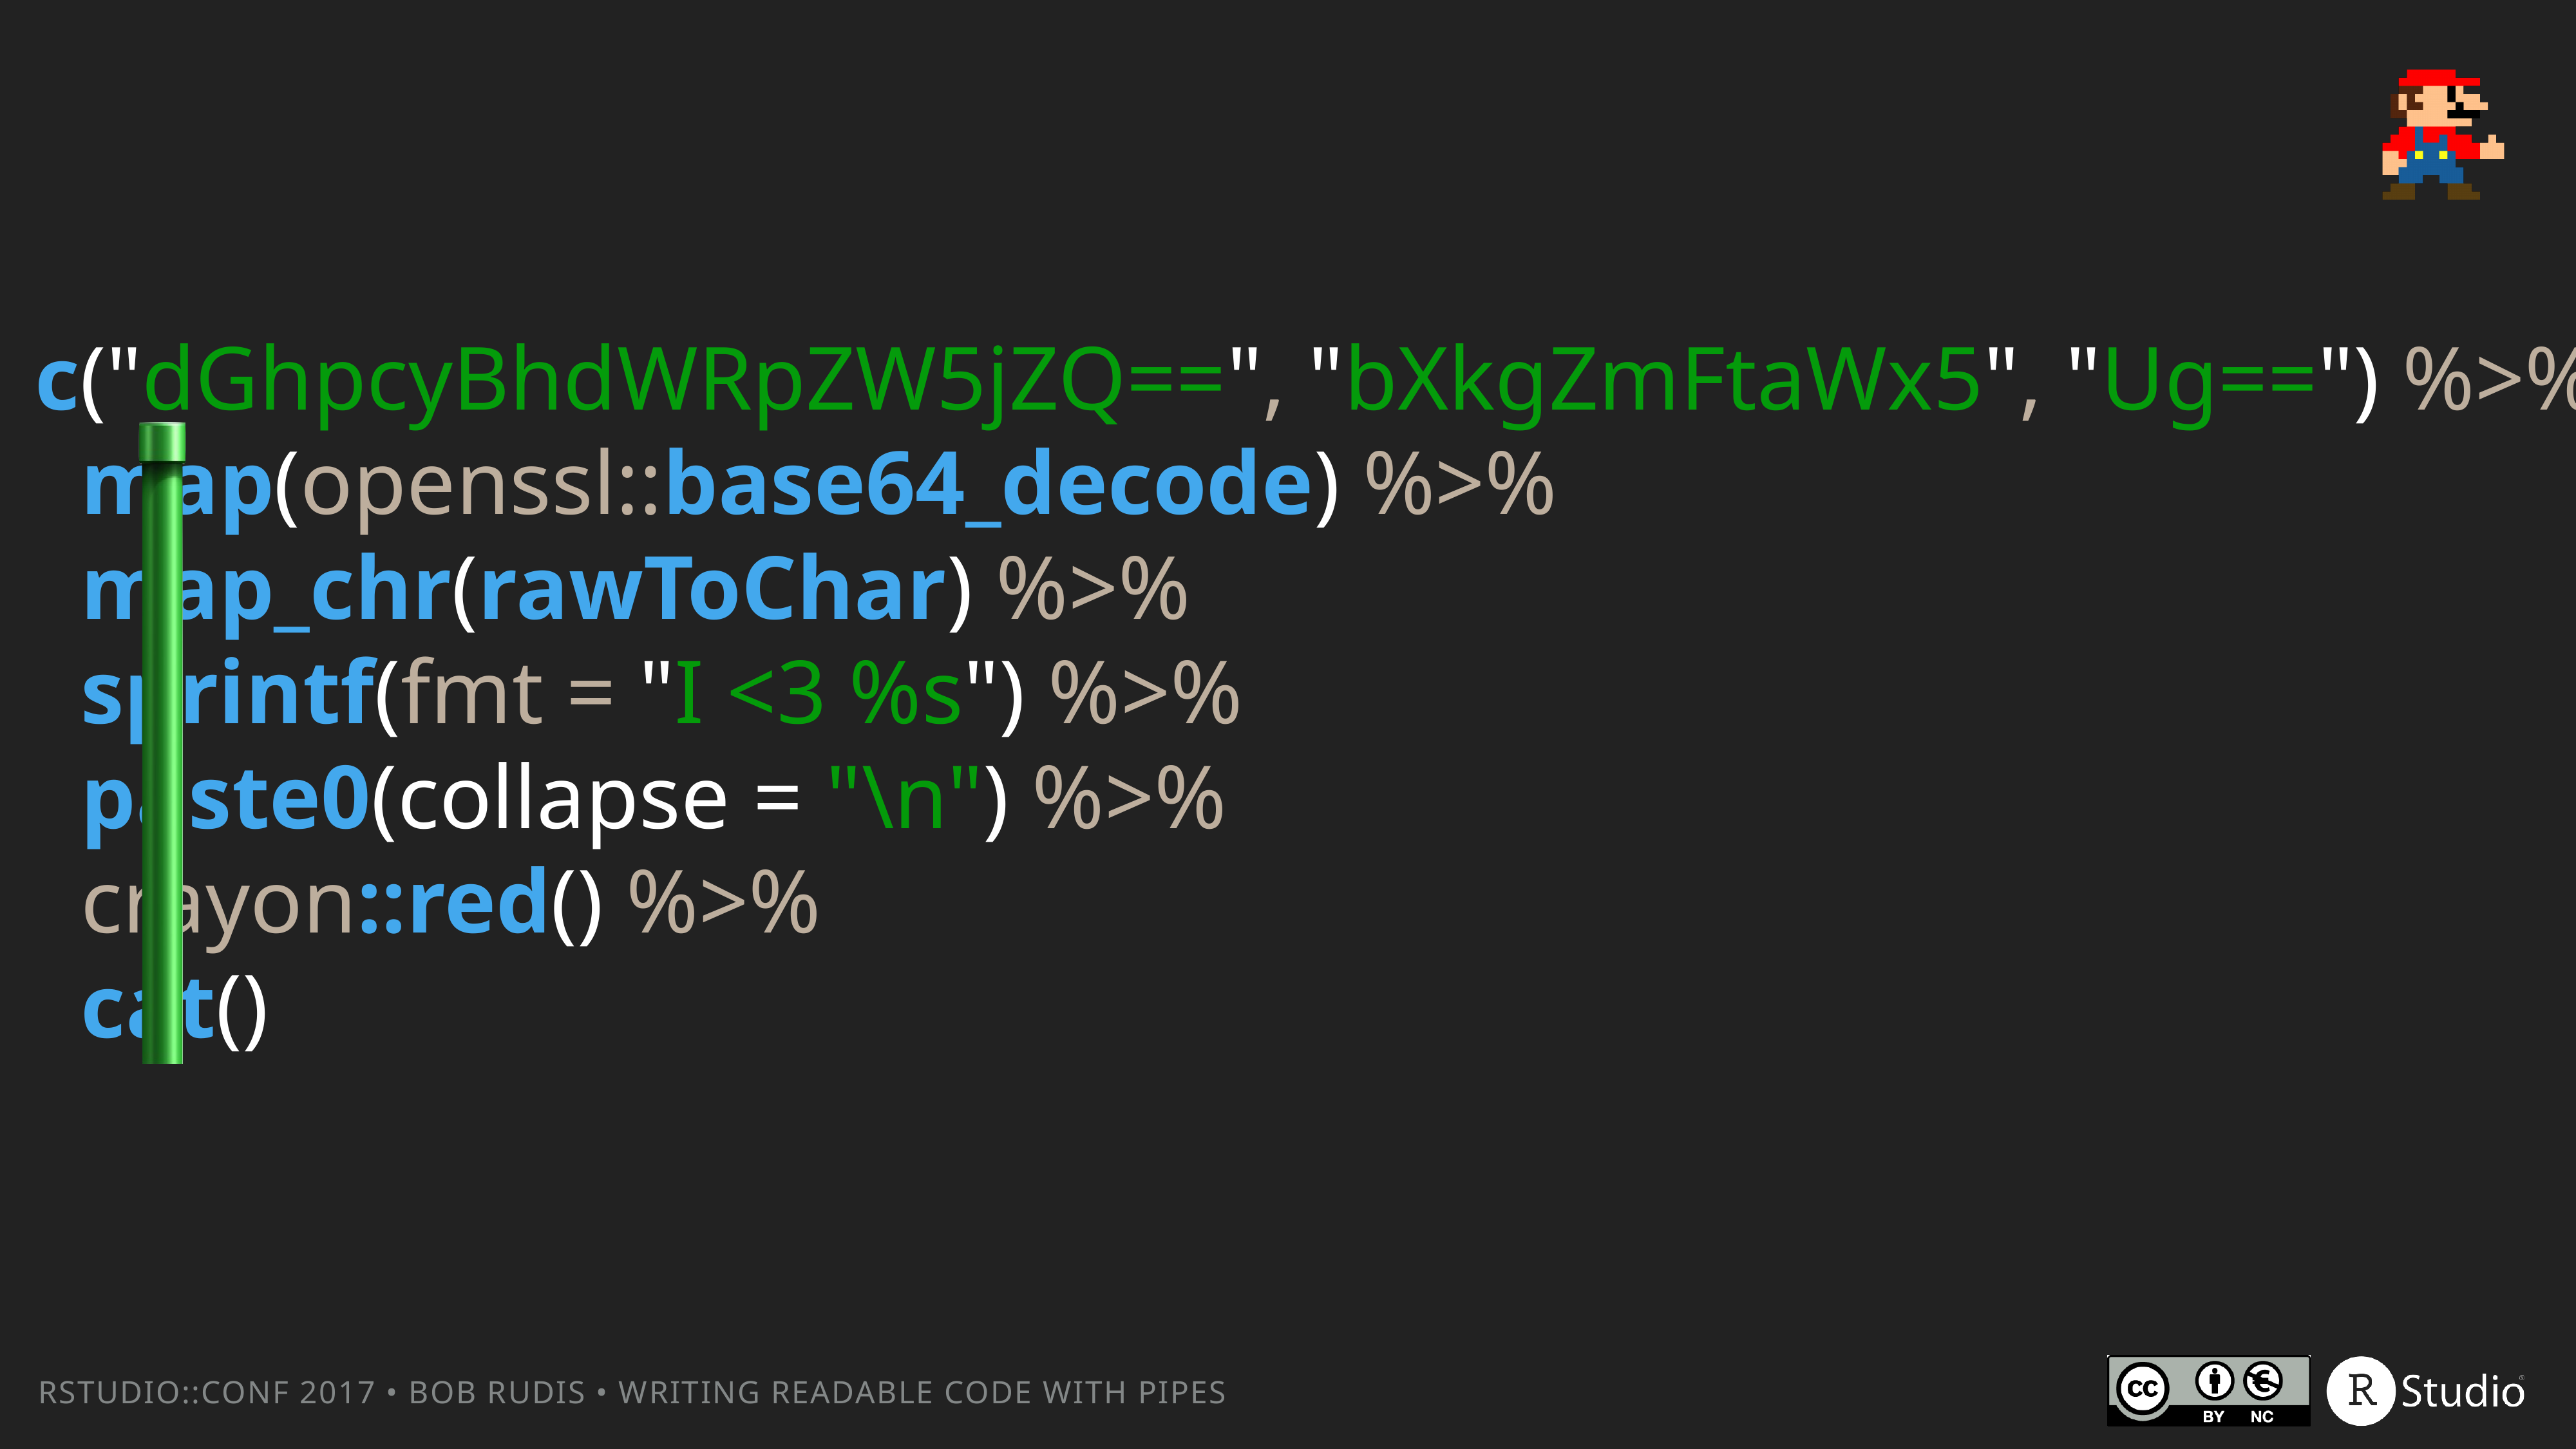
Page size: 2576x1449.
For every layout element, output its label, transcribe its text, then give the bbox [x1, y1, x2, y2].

picture [136, 400, 189, 1065]
text_box c("dGhpcyBhdWRpZW5jZQ==", "bXkgZmFtaWx5", "Ug==") %>% map(openssl::base64_decode) %>% map_chr(rawToChar) %>% sprintf(fmt = "I <3 %s") %>% paste0(collapse = "\n") %>% crayon::red() %>% cat() [30, 315, 2576, 1063]
picture [2107, 1355, 2311, 1426]
picture [2342, 45, 2523, 230]
picture [2324, 1355, 2526, 1426]
